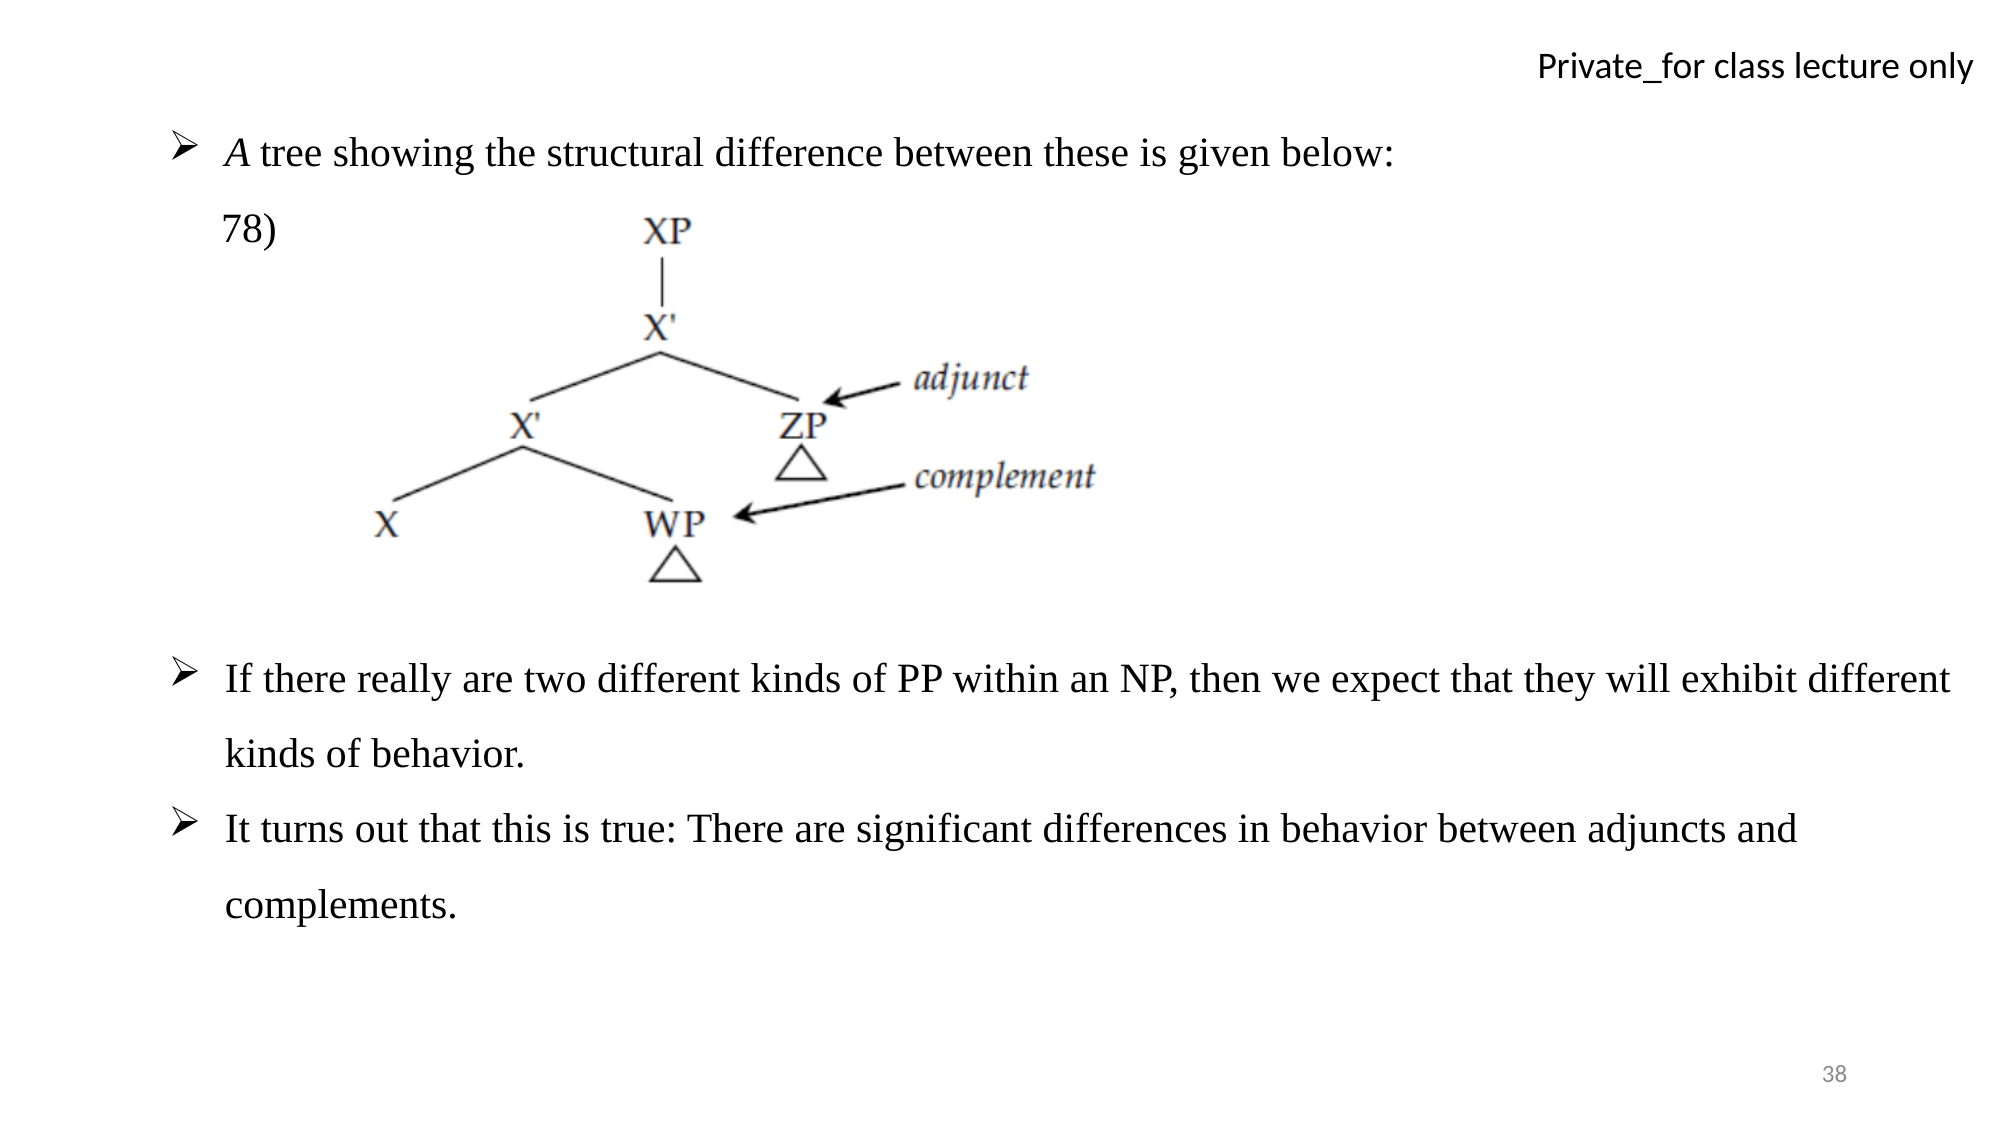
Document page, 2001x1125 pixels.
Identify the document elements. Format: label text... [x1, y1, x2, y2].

slide_number 38 [1412, 1042, 1863, 1103]
subtitle A tree showing the structural difference between these is given below: 78) If there really are two different kinds of PP within an NP, then we expect that they will exhibit different kinds of behavior. It turns out that this is true: There are significant differences in behavior between adjuncts and complements. [153, 92, 1988, 1043]
picture [358, 203, 1110, 595]
